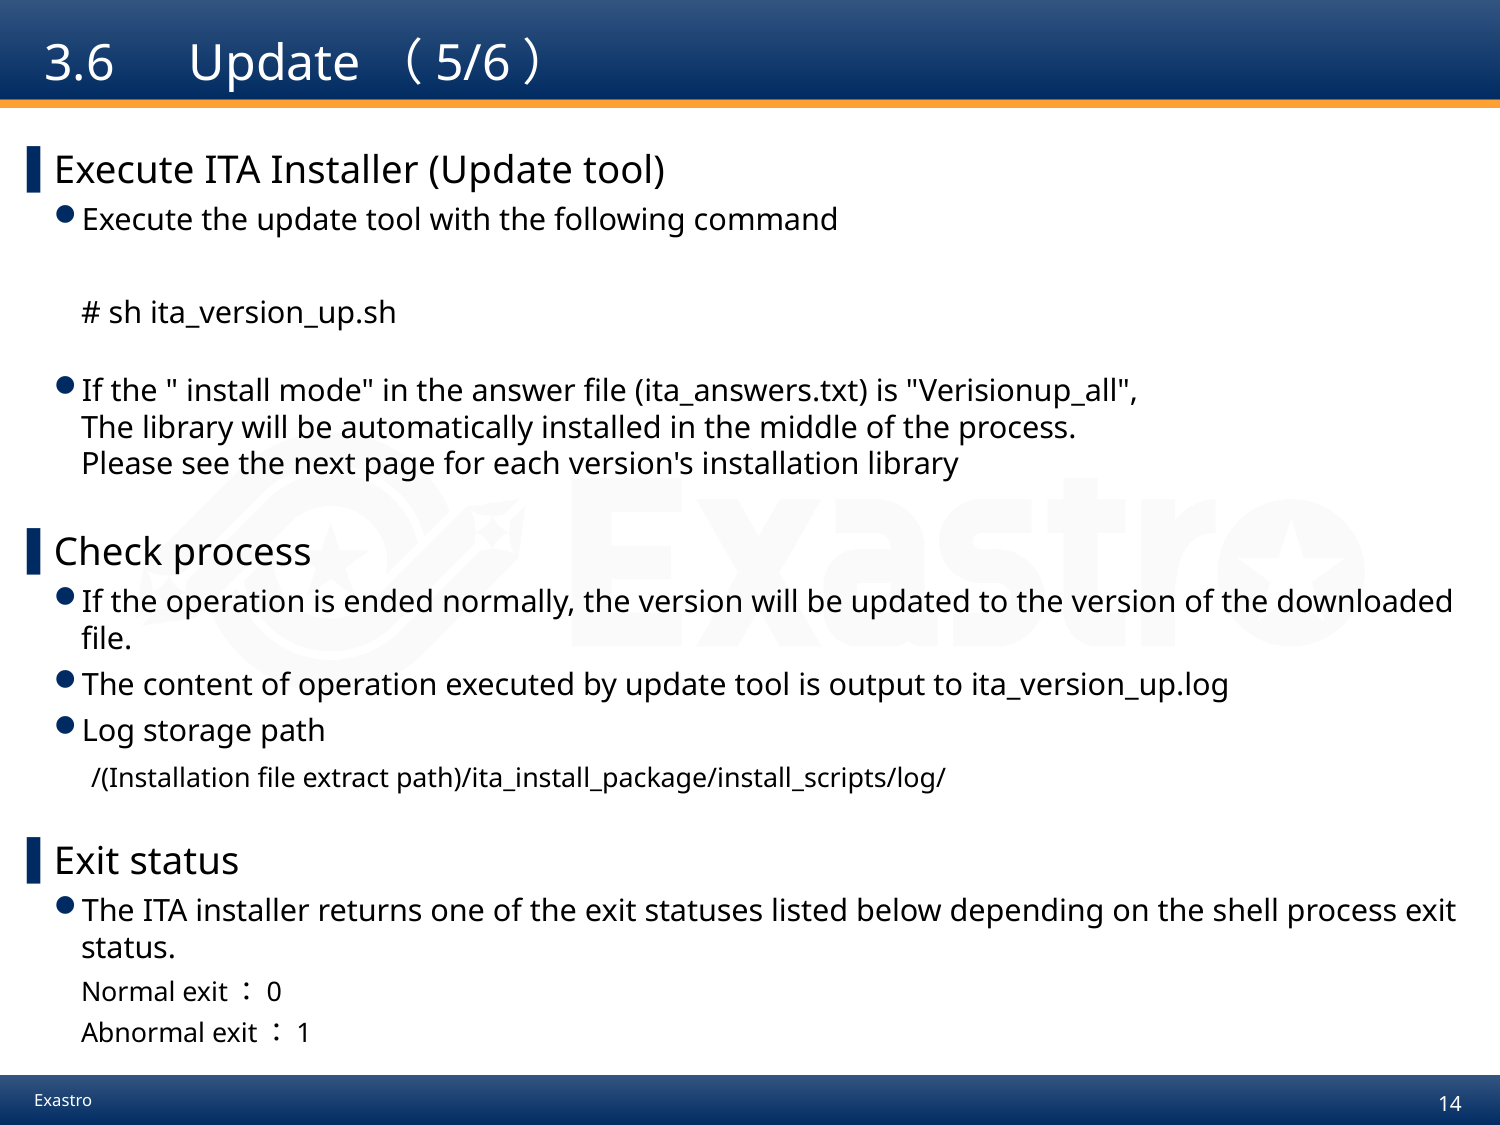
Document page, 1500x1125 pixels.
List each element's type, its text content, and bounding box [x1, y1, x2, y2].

list Execute ITA Installer (Update tool) Execute the update tool with the following command # sh ita_version_up.sh If the " install mode" in the answer file (ita_answers.txt) is "Verisionup_all", The library will be automatically installed in the middle of the process. Please see the next page for each version's installation library Check process If the operation is ended normally, the version will be updated to the version of the downloaded file. The content of operation executed by update tool is output to ita_version_up.log Log storage path /(Installation file extract path)/ita_install_package/install_scripts/log/ Exit status The ITA installer returns one of the exit statuses listed below depending on the shell process exit status. Normal exit：0 Abnormal exit：1 [11, 137, 1483, 1059]
title 3.6 Update（5/6） [29, 18, 1471, 96]
picture [0, 0, 1500, 1125]
